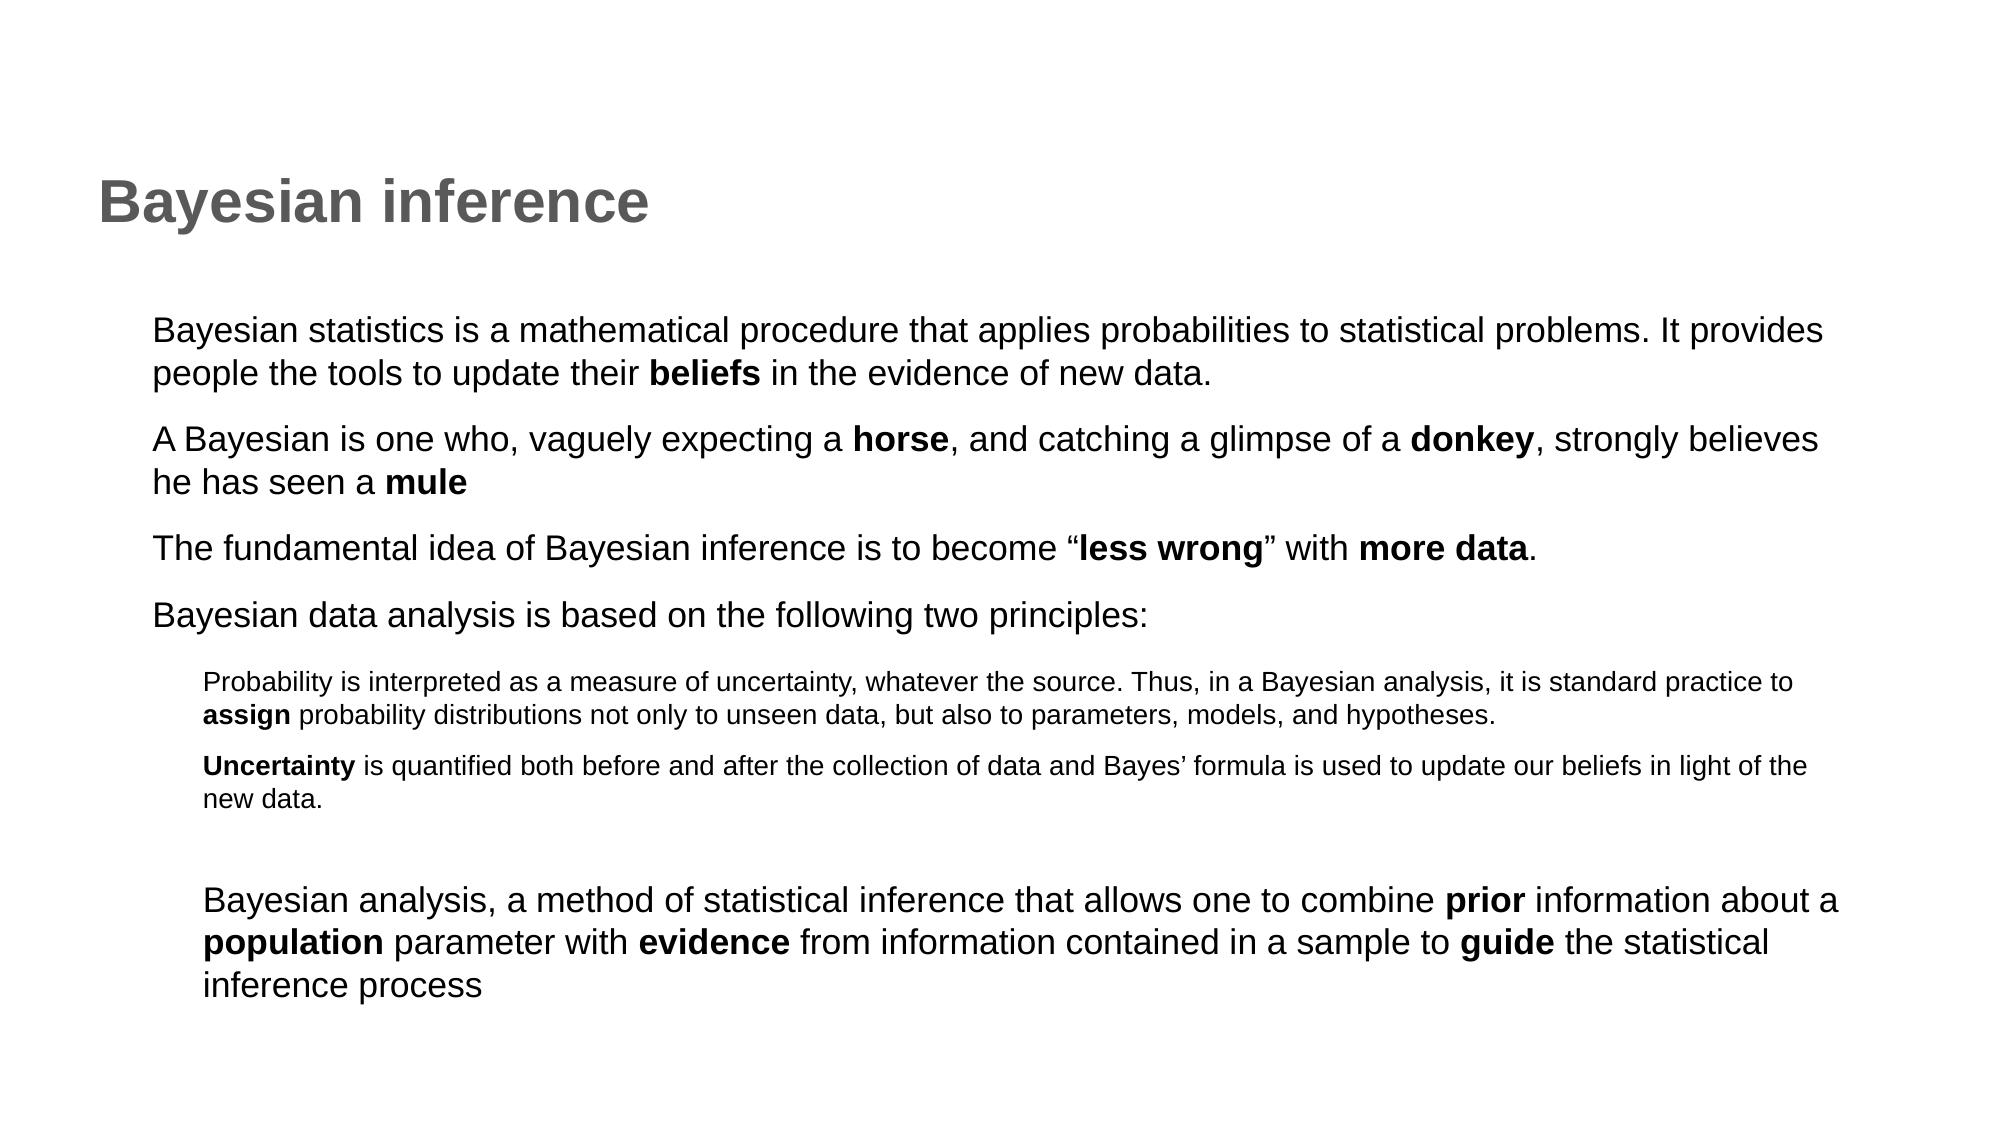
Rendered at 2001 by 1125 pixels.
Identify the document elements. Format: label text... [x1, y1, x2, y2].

list Bayesian statistics is a mathematical procedure that applies probabilities to statistical problems. It provides people the tools to update their beliefs in the evidence of new data. A Bayesian is one who, vaguely expecting a horse, and catching a glimpse of a donkey, strongly believes he has seen a mule The fundamental idea of Bayesian inference is to become “less wrong” with more data. Bayesian data analysis is based on the following two principles: Probability is interpreted as a measure of uncertainty, whatever the source. Thus, in a Bayesian analysis, it is standard practice to assign probability distributions not only to unseen data, but also to parameters, models, and hypotheses. Uncertainty is quantified both before and after the collection of data and Bayes’ formula is used to update our beliefs in light of the new data. Bayesian analysis, a method of statistical inference that allows one to combine prior information about a population parameter with evidence from information contained in a sample to guide the statistical inference process [137, 299, 1863, 1014]
title Bayesian inference [83, 154, 1922, 243]
